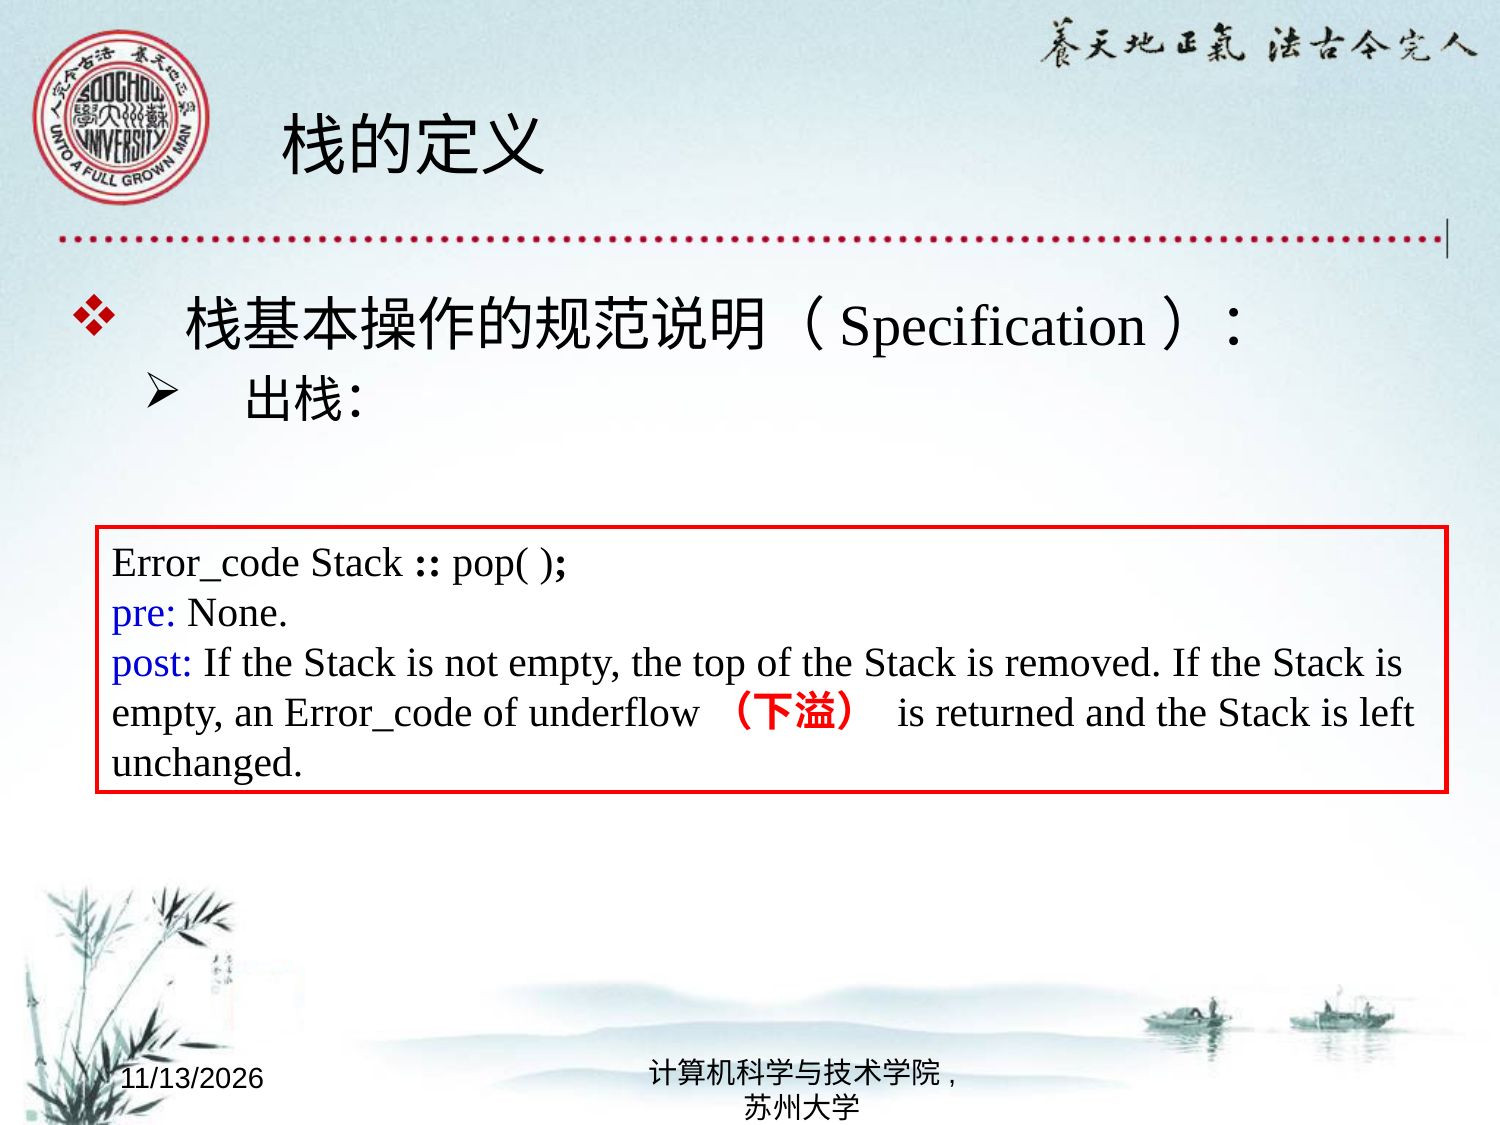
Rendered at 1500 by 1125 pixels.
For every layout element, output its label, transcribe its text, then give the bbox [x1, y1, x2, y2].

text_box Error_code Stack :: pop( ); pre: None. post: If the Stack is not empty, the top of the Stack is removed. If the Stack is empty, an Error_code of underflow（下溢） is returned and the Stack is left unchanged. [96, 527, 1447, 792]
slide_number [104, 1051, 455, 1125]
title 栈的定义 [265, 85, 1419, 201]
picture [0, 0, 1500, 1125]
list 栈基本操作的规范说明（Specification）： 出栈： [53, 265, 1447, 982]
footer 计算机科学与技术学院, 苏州大学 [512, 1046, 1093, 1125]
